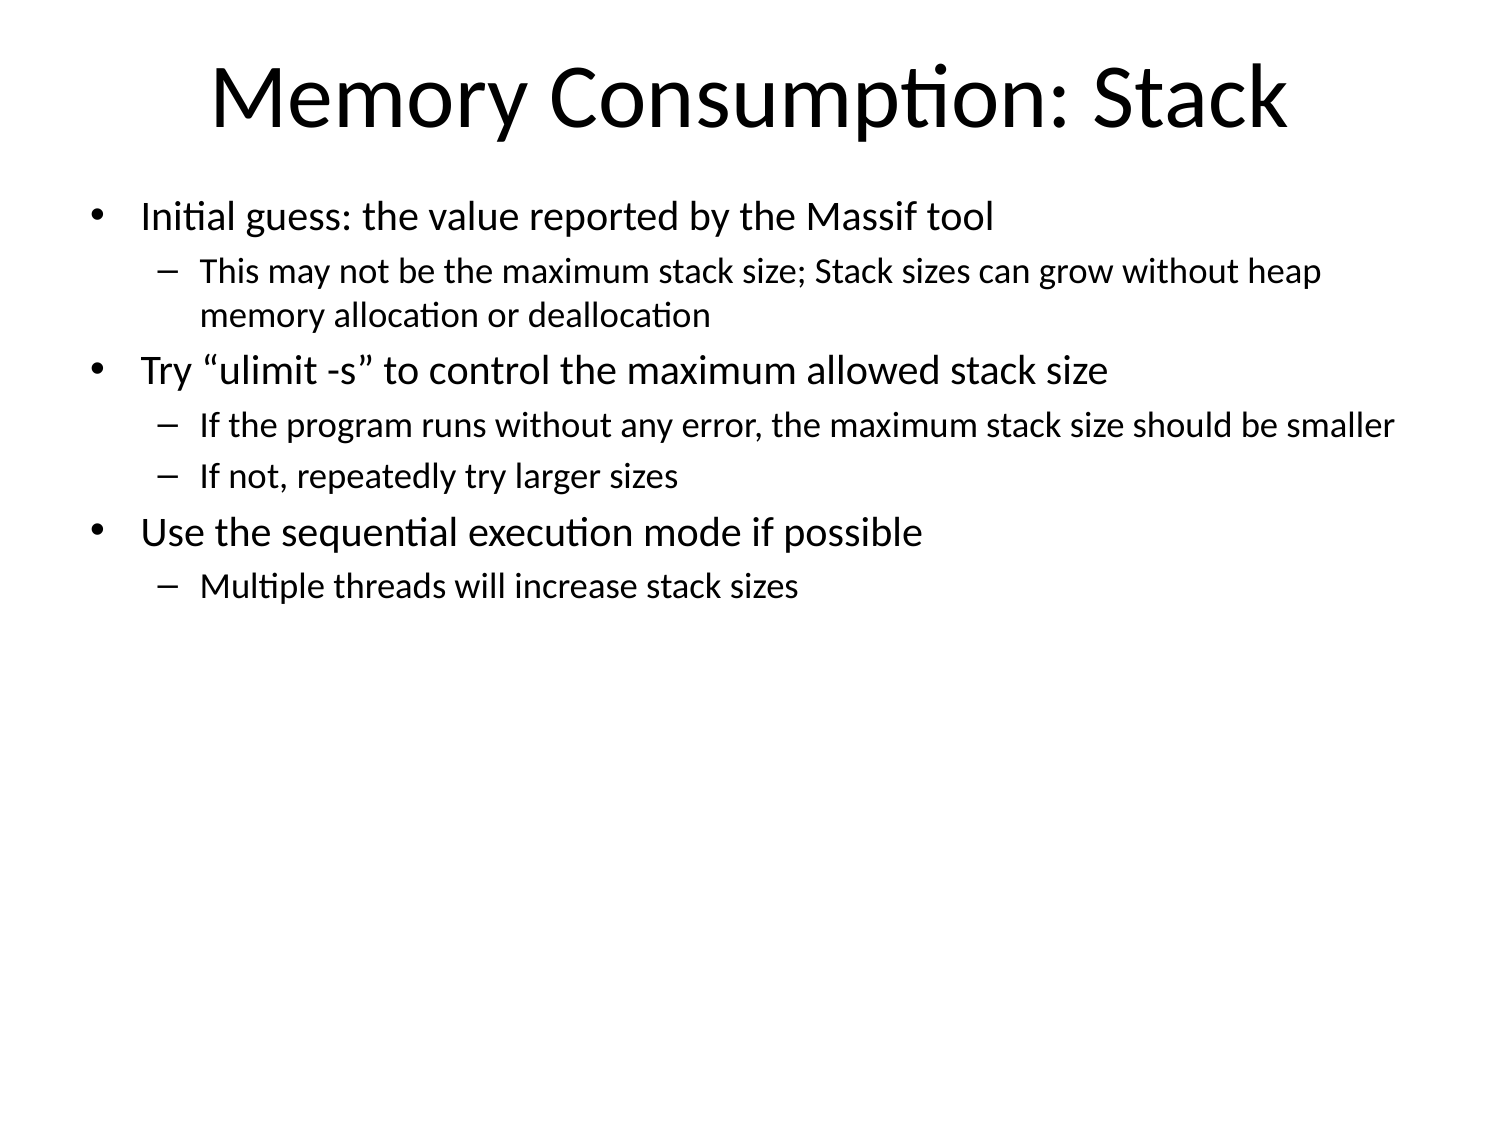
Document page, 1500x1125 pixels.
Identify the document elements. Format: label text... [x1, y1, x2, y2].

title Memory Consumption: Stack [75, 23, 1425, 158]
list Initial guess: the value reported by the Massif tool This may not be the maximum stack size; Stack sizes can grow without heap memory allocation or deallocation Try “ulimit -s” to control the maximum allowed stack size If the program runs without any error, the maximum stack size should be smaller If not, repeatedly try larger sizes Use the sequential execution mode if possible Multiple threads will increase stack sizes [75, 181, 1425, 636]
